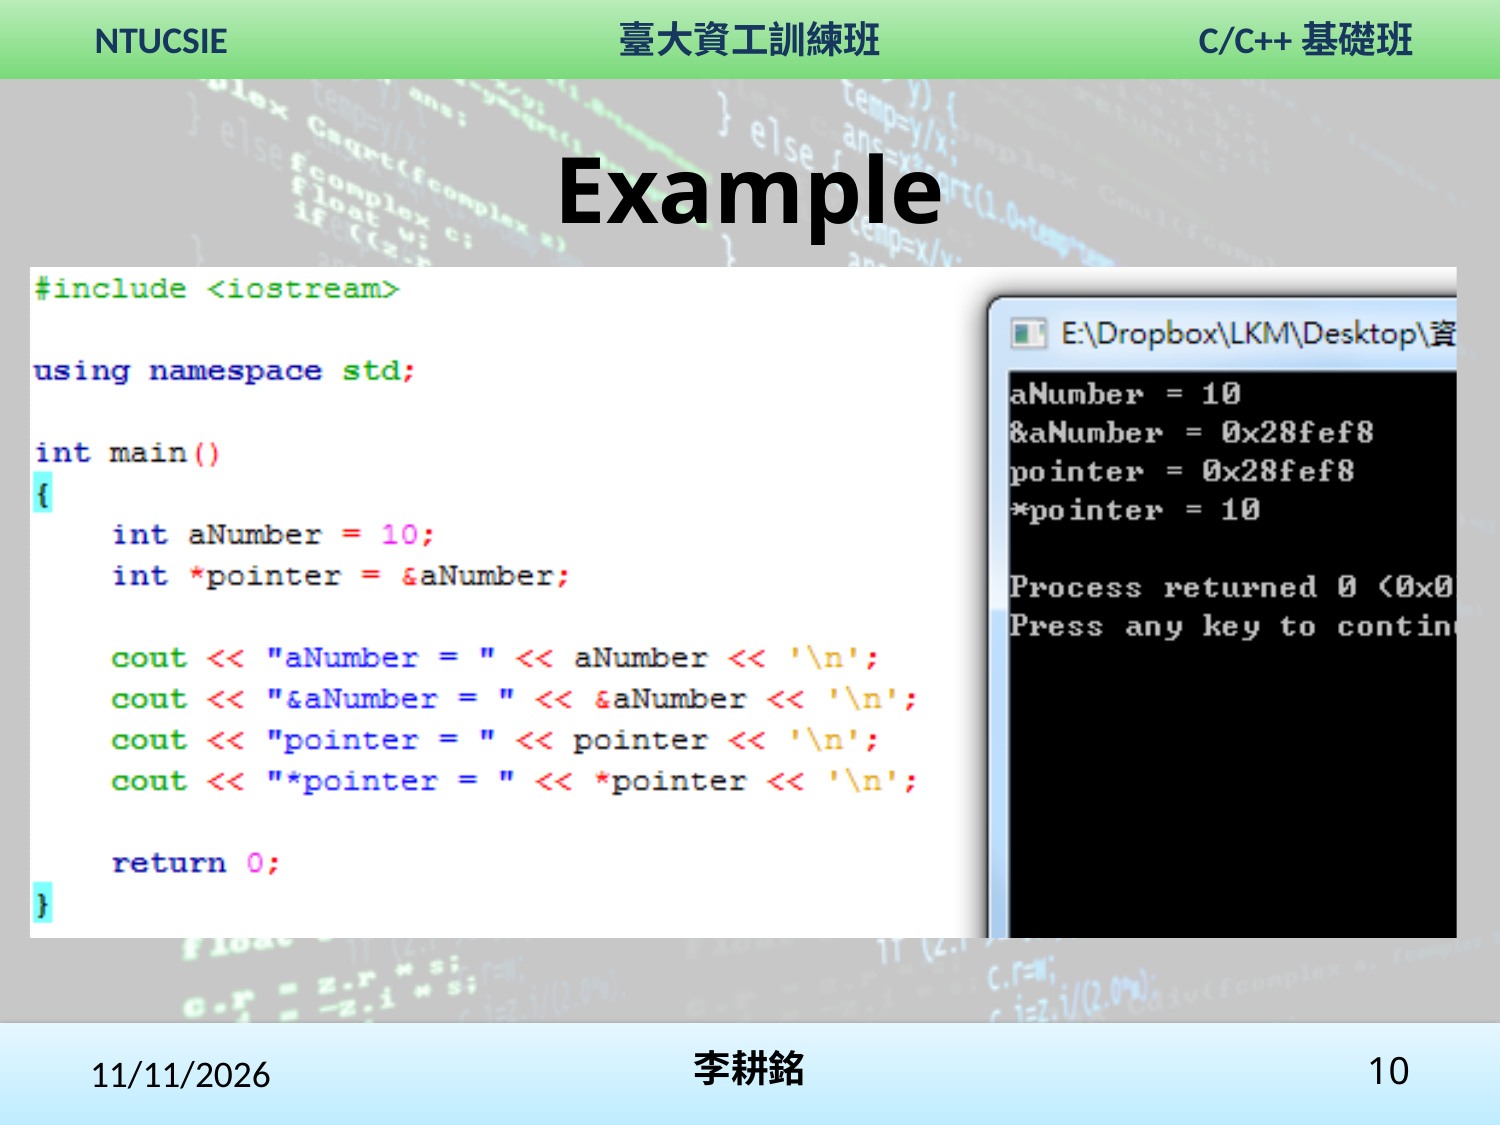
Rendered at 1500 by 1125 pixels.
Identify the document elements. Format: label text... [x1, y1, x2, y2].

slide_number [75, 1042, 425, 1103]
title Example [75, 93, 1425, 265]
footer 李耕銘 [512, 1042, 988, 1103]
picture [29, 266, 1457, 938]
slide_number 10 [1074, 1042, 1425, 1103]
